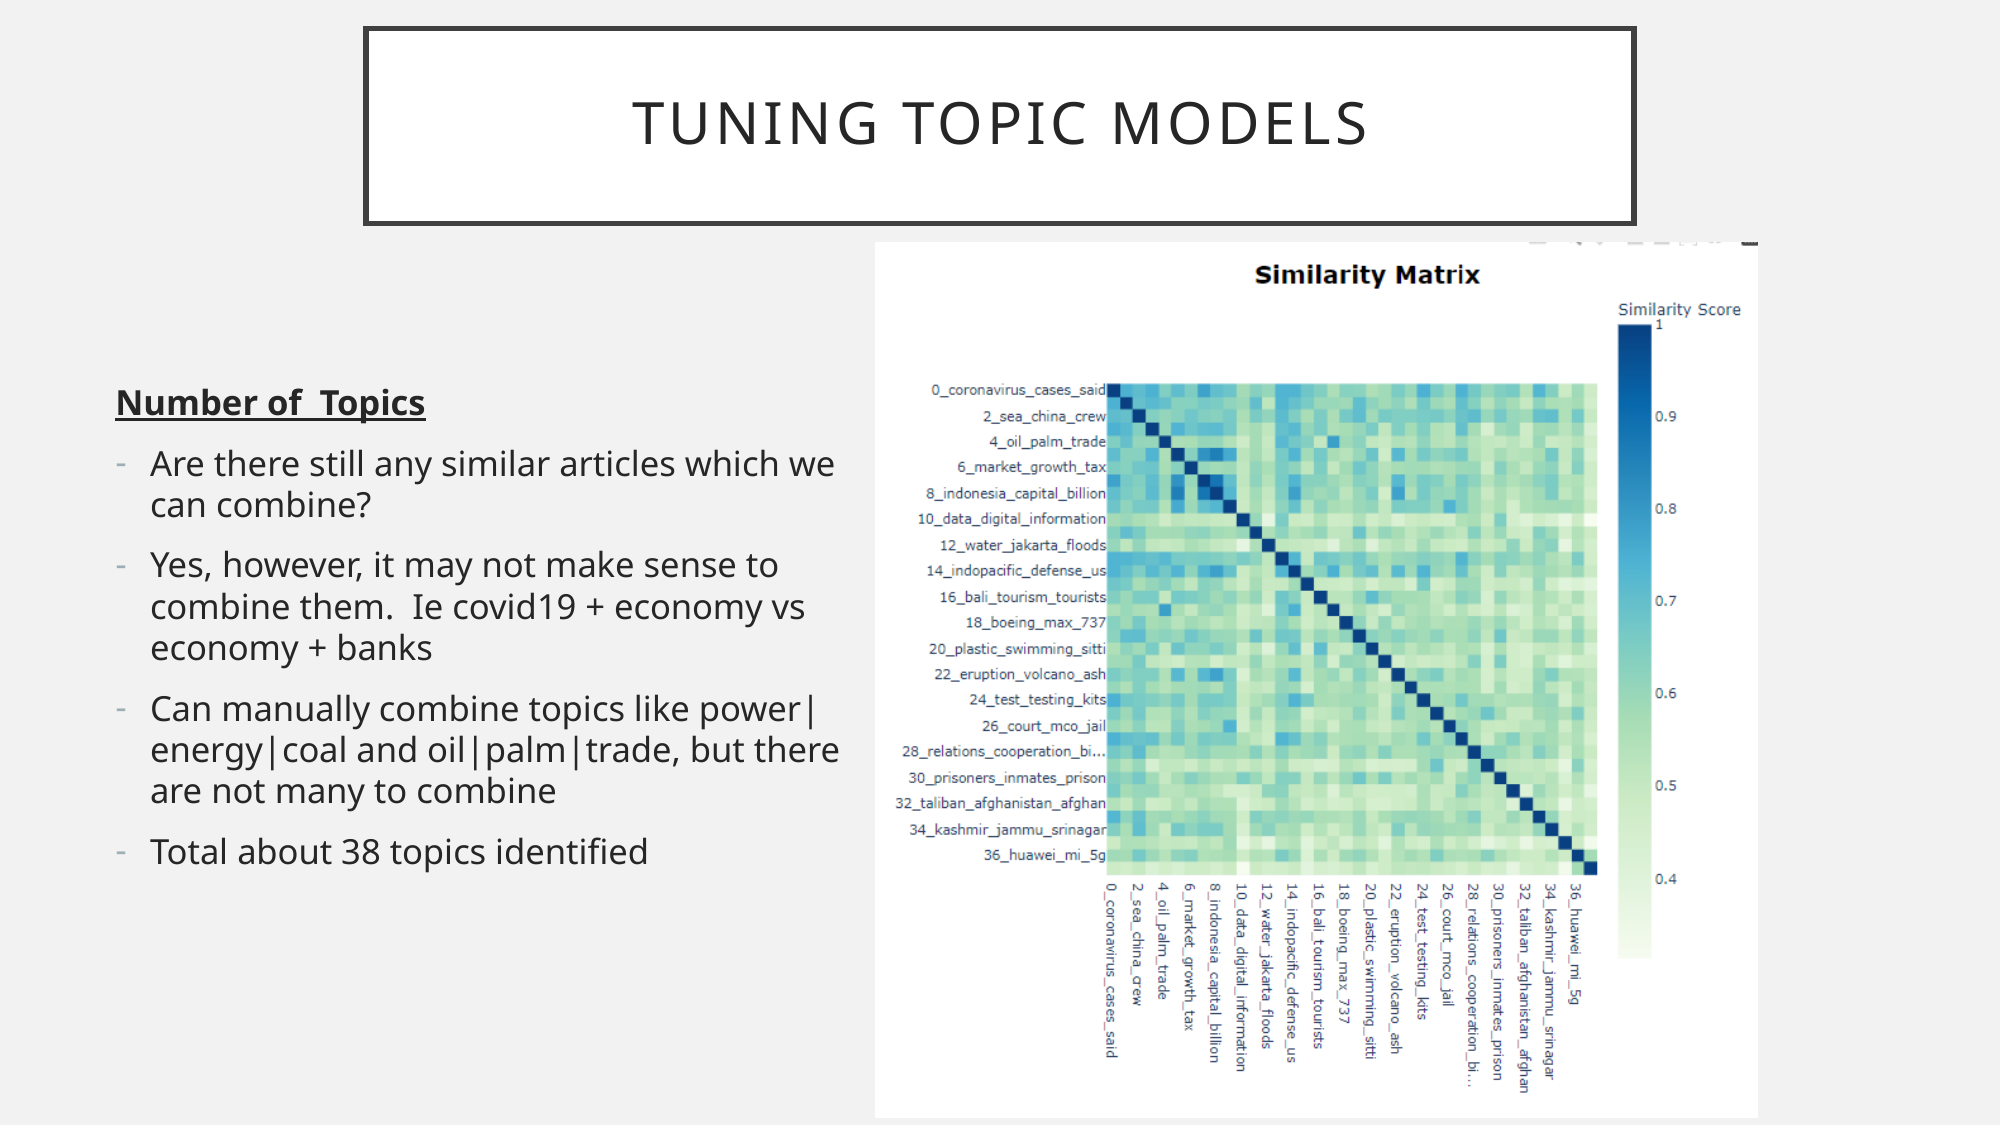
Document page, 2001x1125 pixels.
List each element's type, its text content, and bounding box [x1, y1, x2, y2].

title Tuning Topic Models [363, 26, 1637, 226]
list Number of Topics Are there still any similar articles which we can combine? Yes, however, it may not make sense to combine them. Ie covid19 + economy vs economy + banks Can manually combine topics like power|energy|coal and oil|palm|trade, but there are not many to combine Total about 38 topics identified [100, 373, 875, 883]
picture [875, 242, 1758, 1119]
